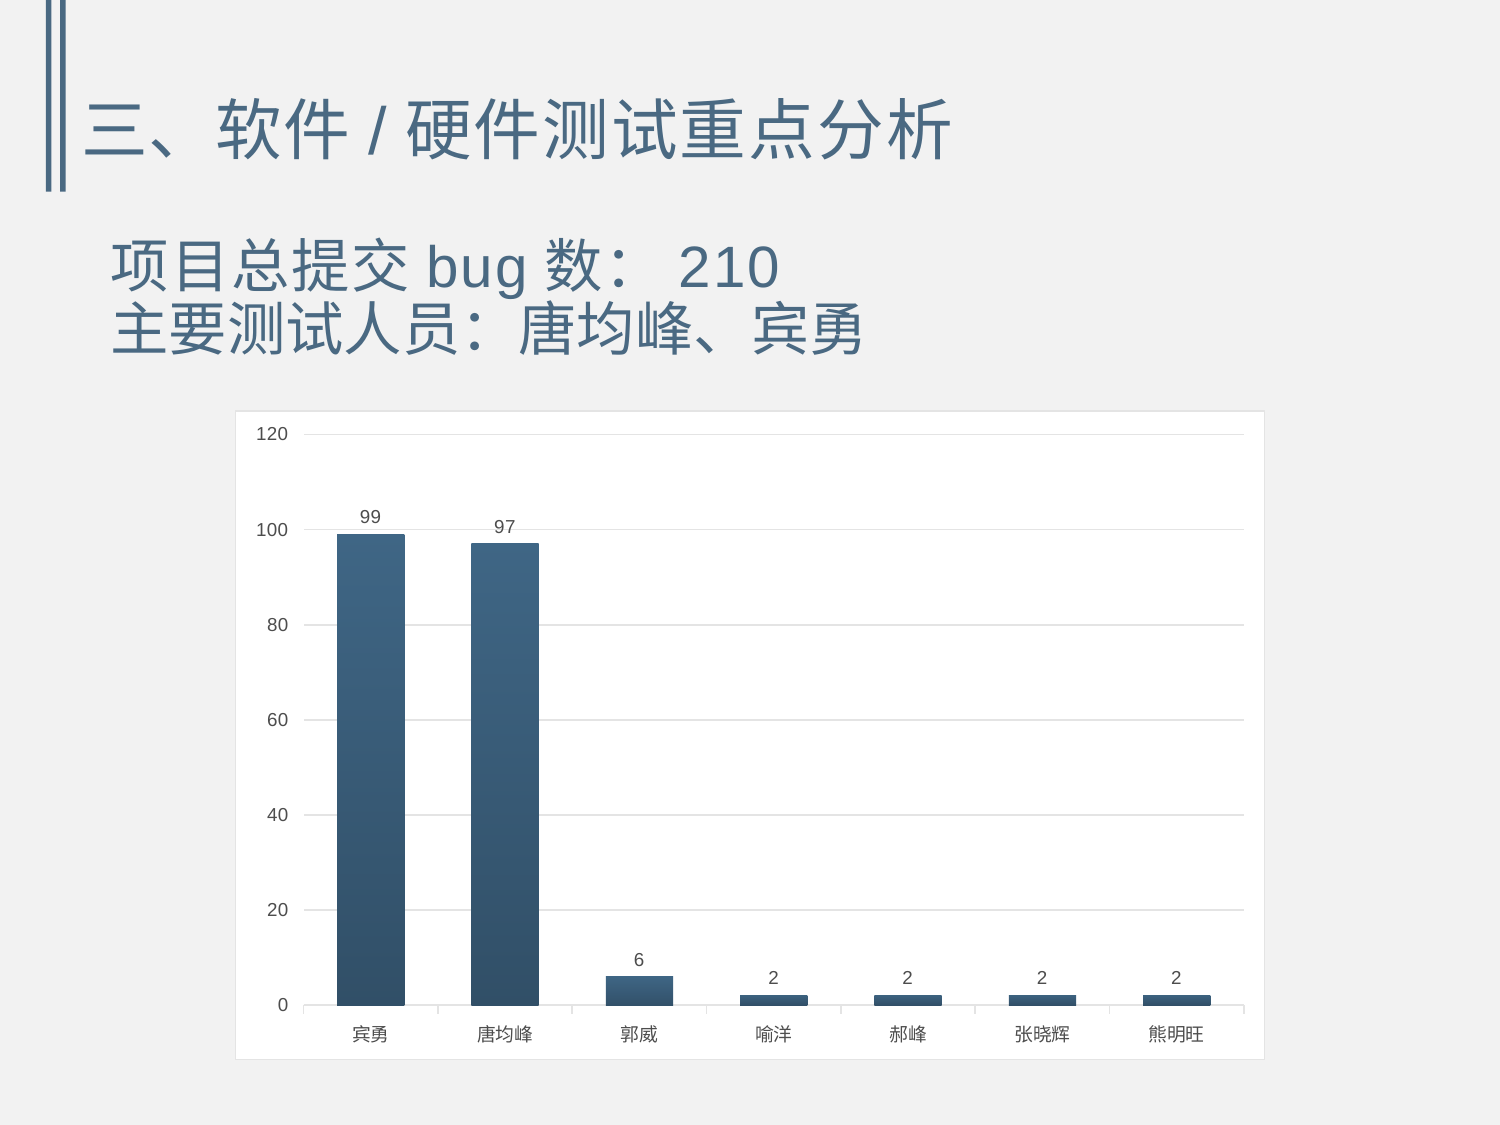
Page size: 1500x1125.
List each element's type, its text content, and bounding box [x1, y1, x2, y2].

text_box 项目总提交bug数：210 主要测试人员：唐均峰、宾勇 [95, 206, 1322, 394]
text_box 三、软件/硬件测试重点分析 [66, 5, 999, 253]
chart [234, 409, 1266, 1061]
